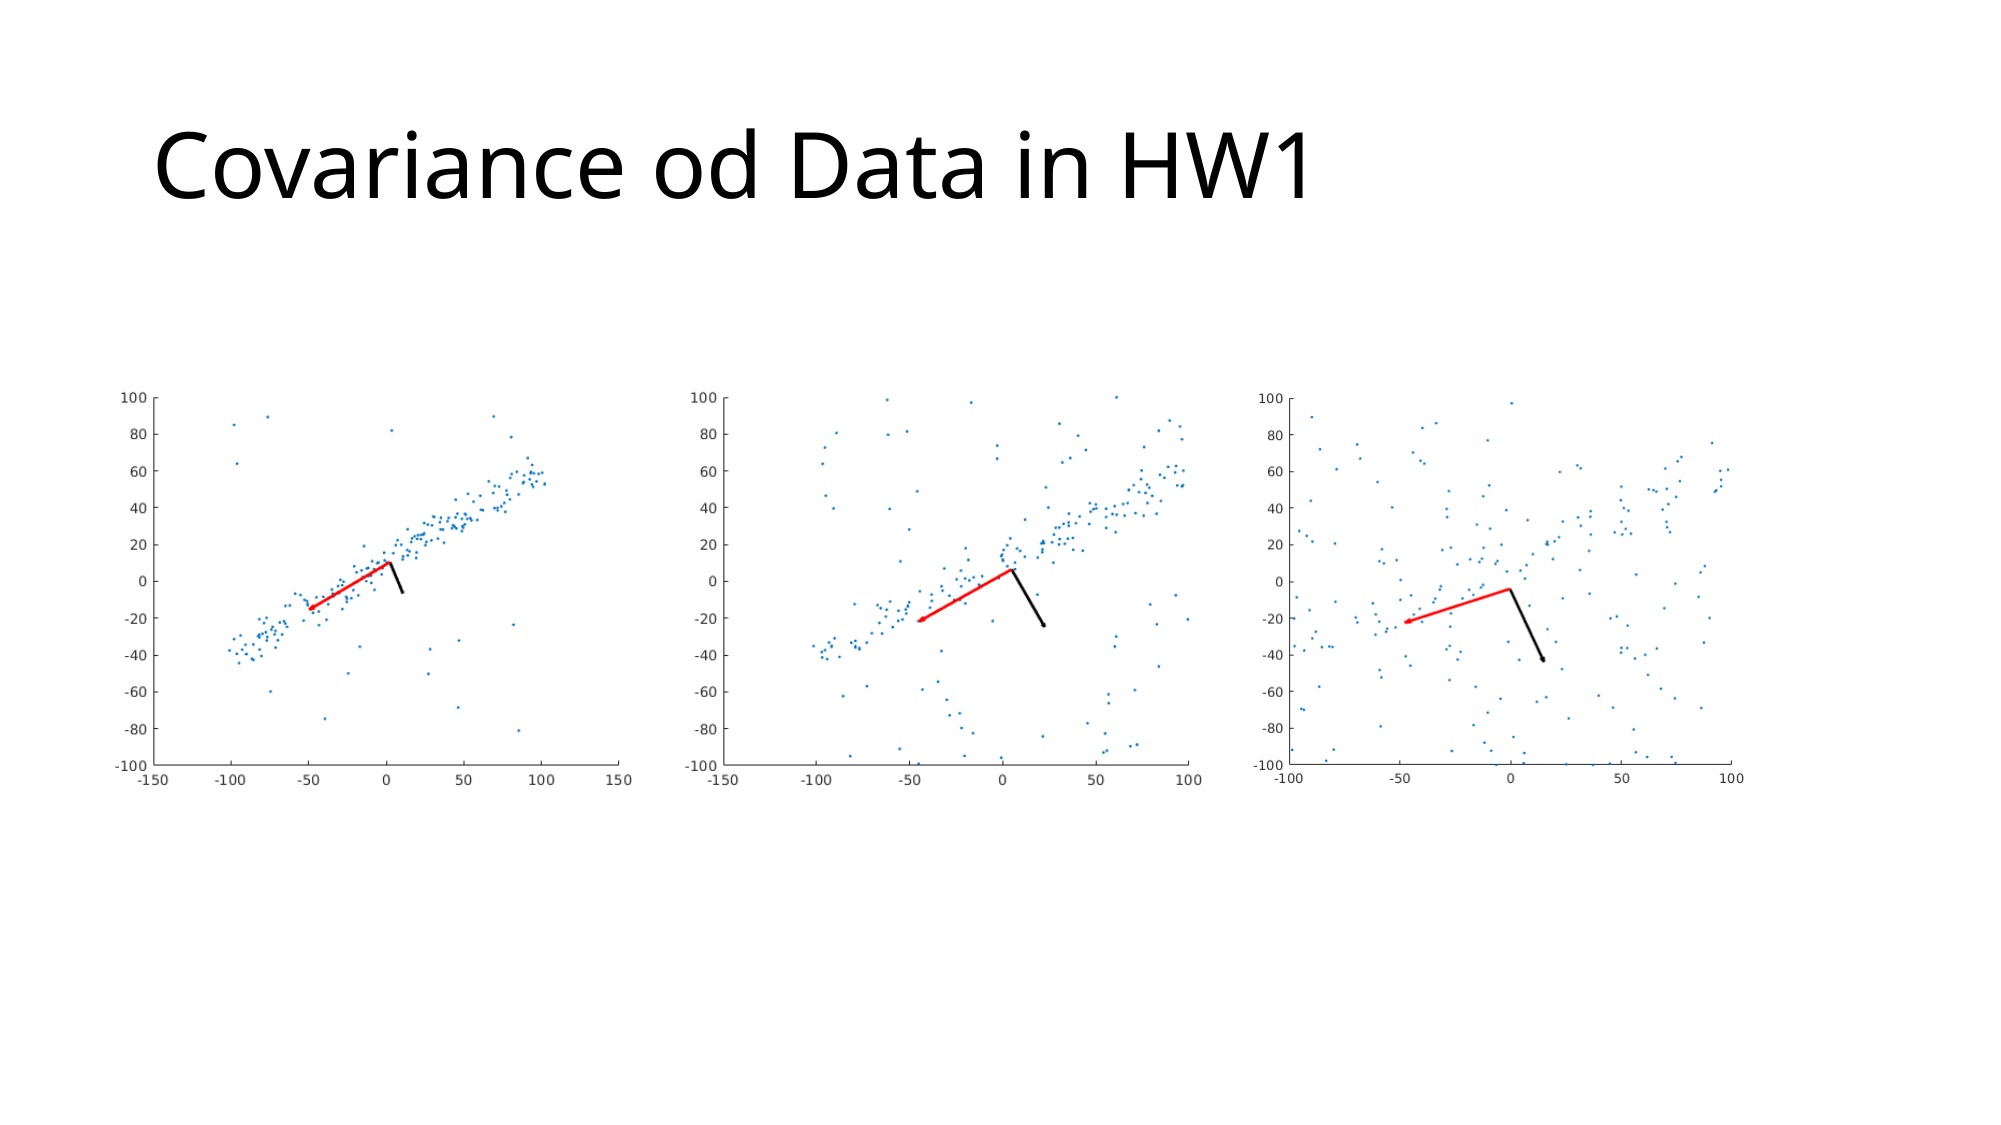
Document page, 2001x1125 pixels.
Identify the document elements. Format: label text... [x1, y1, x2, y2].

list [75, 364, 645, 815]
title Covariance od Data in HW1 [137, 59, 1863, 278]
picture [645, 364, 1786, 815]
